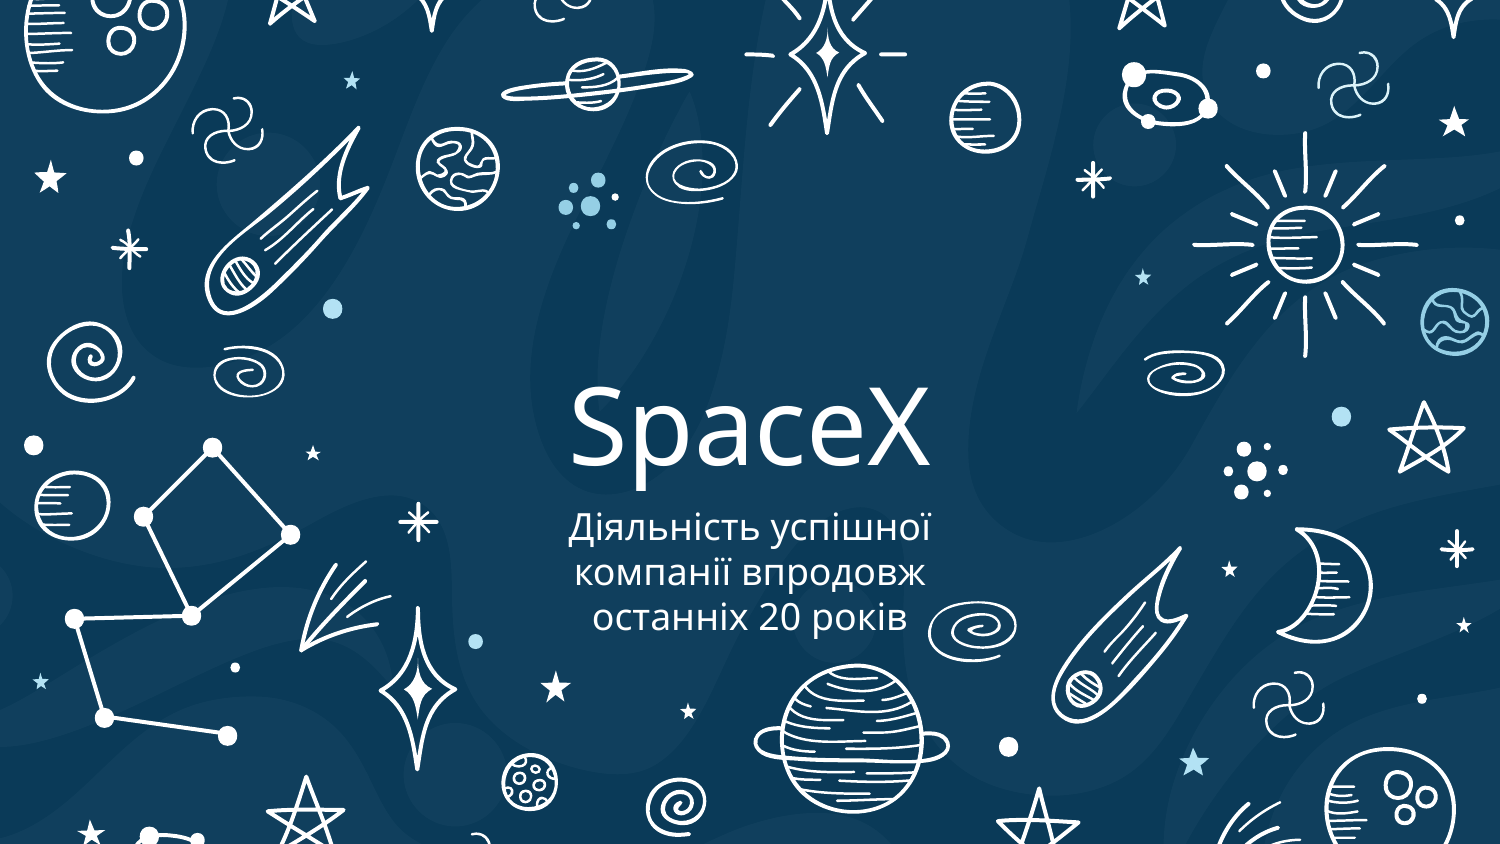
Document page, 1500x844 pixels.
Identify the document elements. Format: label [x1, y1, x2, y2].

text_box [6, 0, 1493, 844]
